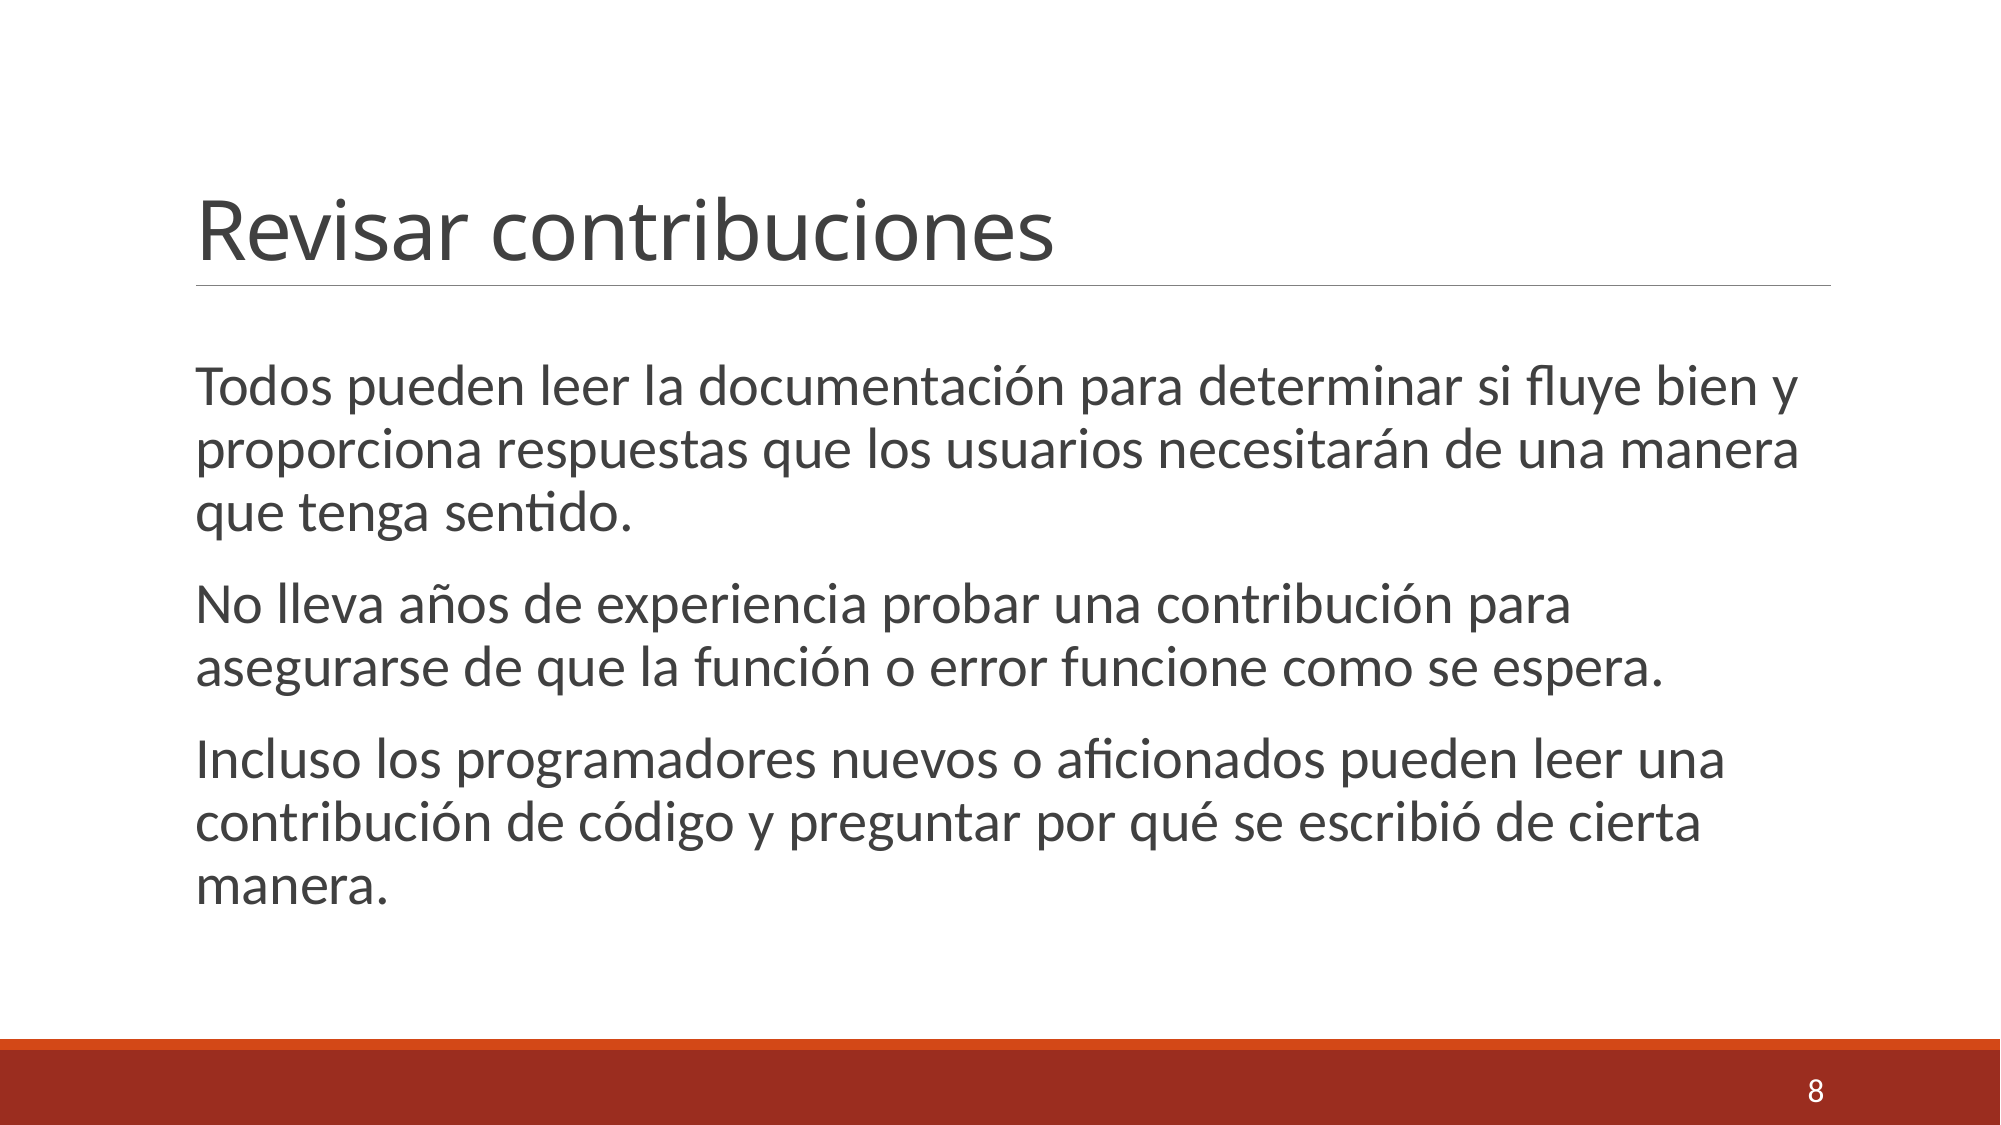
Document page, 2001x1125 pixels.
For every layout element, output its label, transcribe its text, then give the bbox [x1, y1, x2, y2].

slide_number 8 [1624, 1059, 1840, 1120]
list Todos pueden leer la documentación para determinar si fluye bien y proporciona respuestas que los usuarios necesitarán de una manera que tenga sentido. No lleva años de experiencia probar una contribución para asegurarse de que la función o error funcione como se espera. Incluso los programadores nuevos o aficionados pueden leer una contribución de código y preguntar por qué se escribió de cierta manera. [180, 347, 1817, 964]
title Revisar contribuciones [180, 47, 1883, 285]
